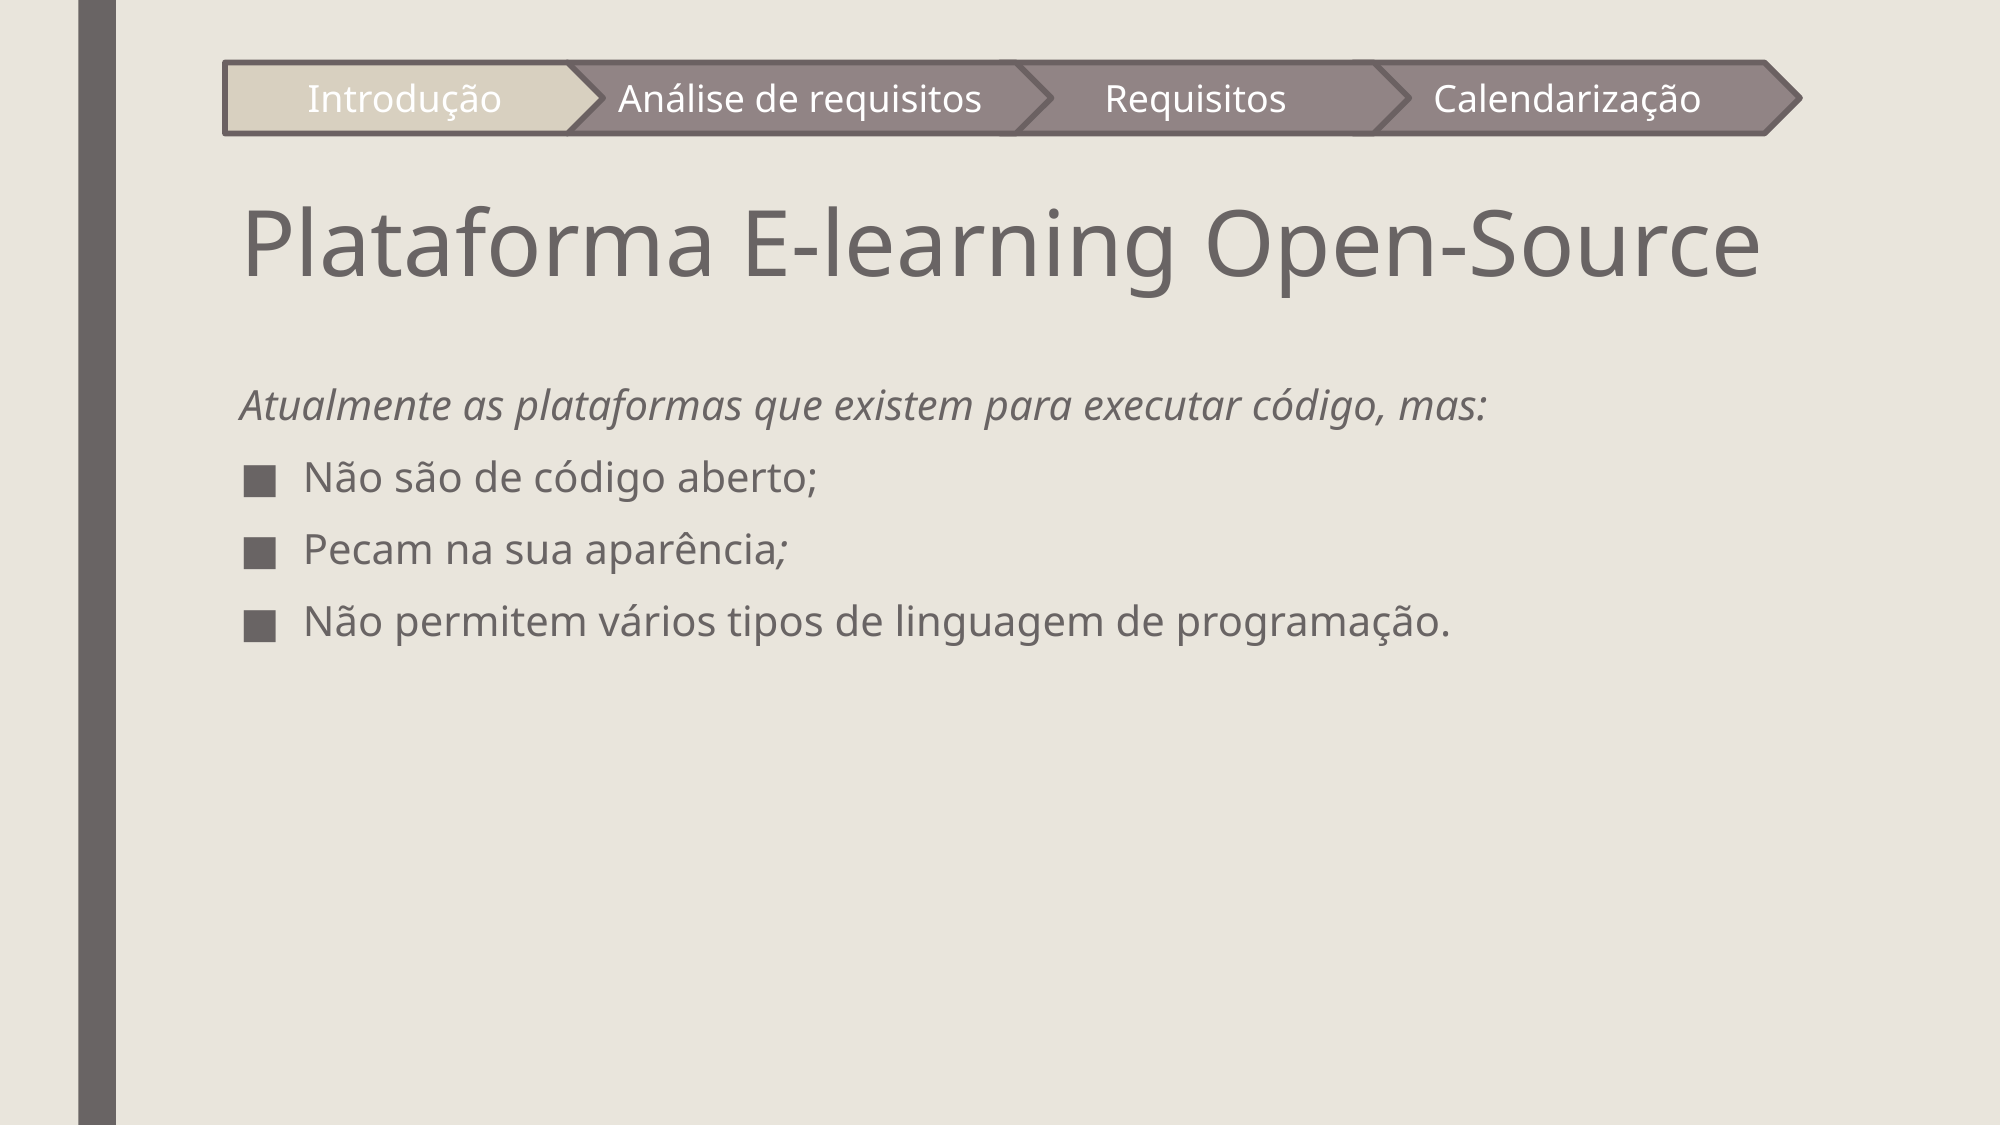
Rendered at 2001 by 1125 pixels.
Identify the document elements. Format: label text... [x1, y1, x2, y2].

text_box Introdução [222, 59, 606, 137]
text_box Análise de requisitos [569, 59, 1055, 137]
title Plataforma E-learning Open-Source [225, 190, 1800, 357]
text_box Calendarização [1375, 59, 1803, 137]
list Atualmente as plataformas que existem para executar código, mas: Não são de código aberto; Pecam na sua aparência; Não permitem vários tipos de linguagem de programação. [225, 375, 1800, 963]
text_box Requisitos [1017, 59, 1413, 137]
